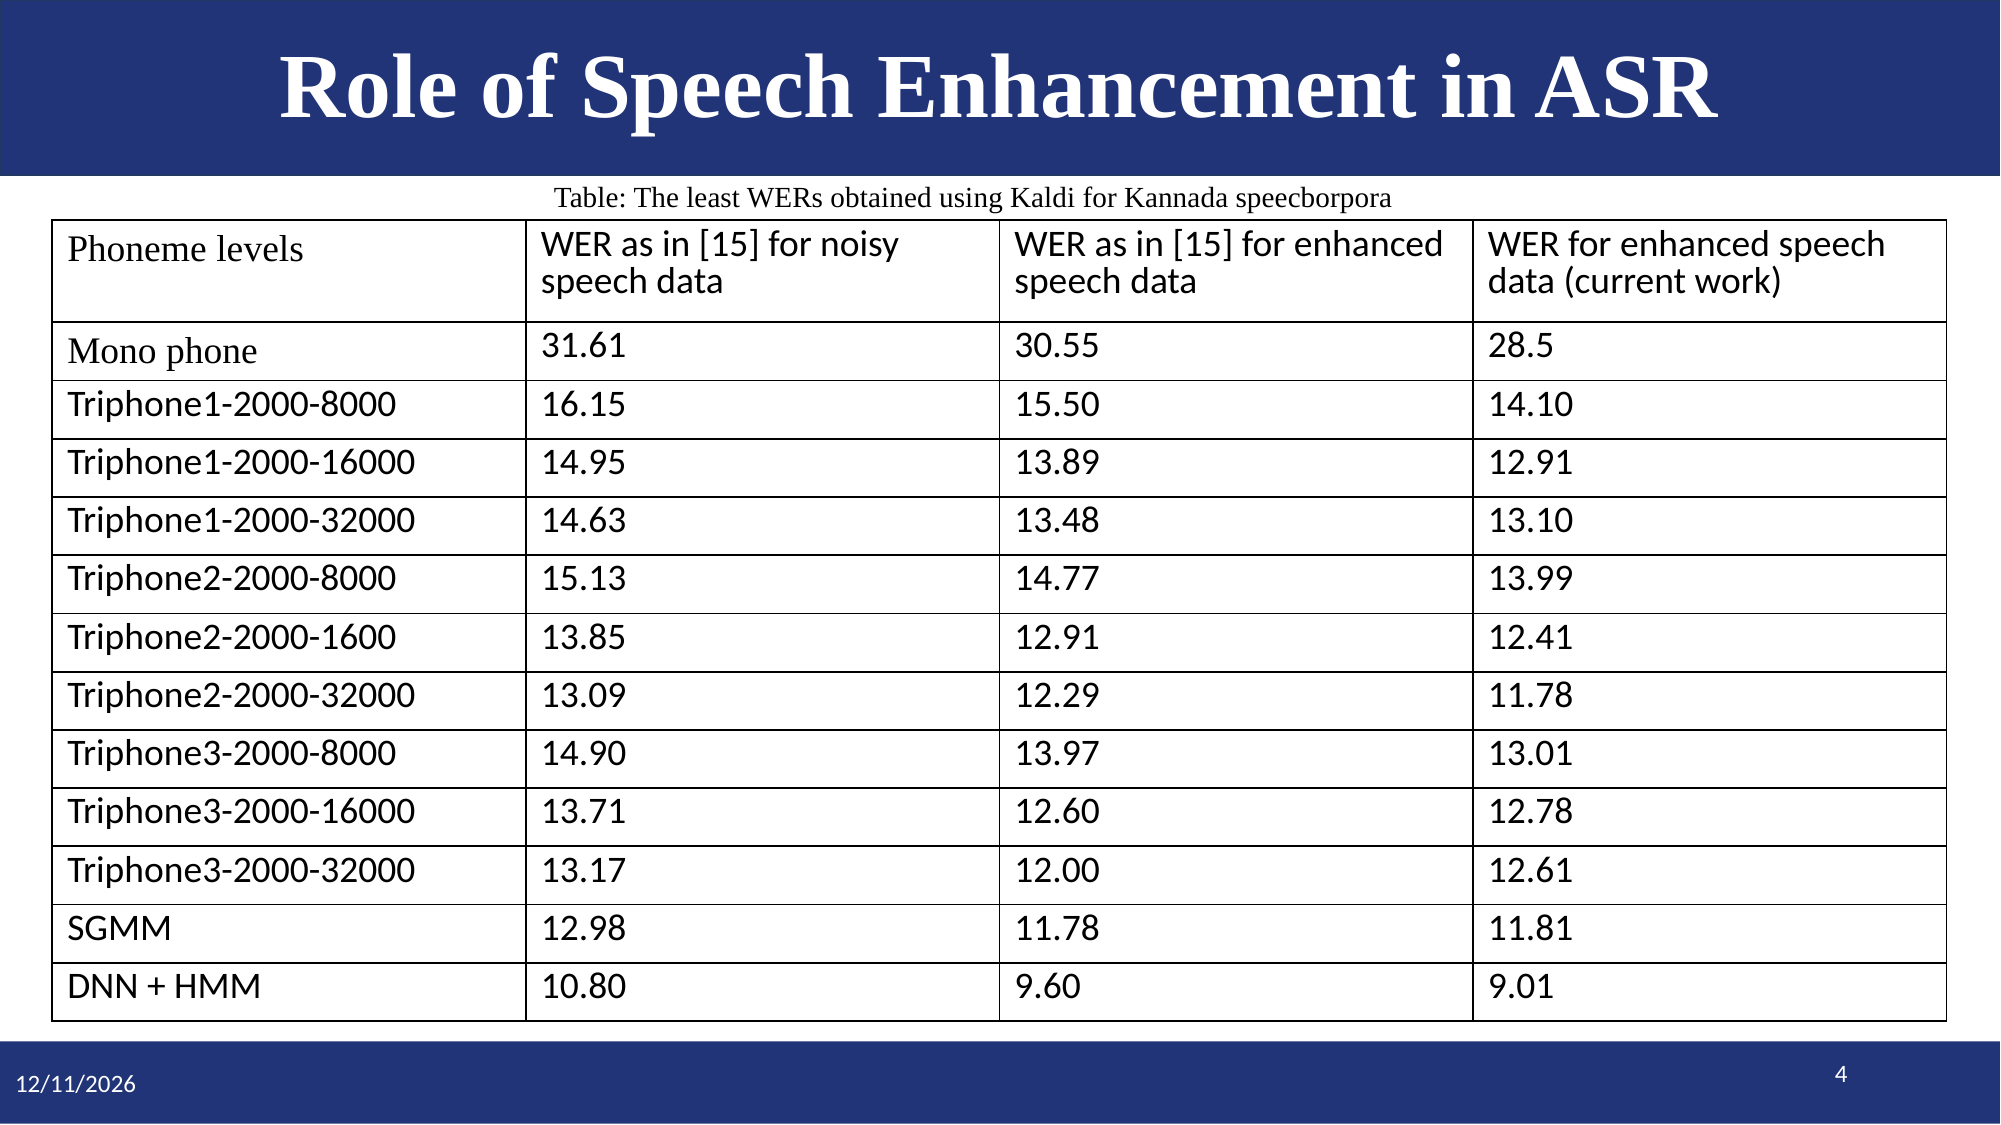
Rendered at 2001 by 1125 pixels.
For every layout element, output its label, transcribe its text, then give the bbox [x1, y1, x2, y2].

table_cell Triphone2-2000-1600 [53, 614, 525, 671]
table_cell 12.41 [1474, 614, 1946, 671]
table_cell 10.80 [527, 964, 999, 1020]
table_cell 14.77 [1000, 556, 1472, 613]
table_cell Triphone1-2000-32000 [53, 498, 525, 554]
table_cell 13.48 [1000, 498, 1472, 554]
table_header Phoneme levels [53, 221, 525, 321]
table_cell 12.29 [1000, 673, 1472, 729]
table_cell 13.97 [1000, 731, 1472, 787]
table_cell 15.13 [527, 556, 999, 613]
table_cell 13.09 [527, 673, 999, 729]
table_cell Triphone1-2000-8000 [53, 381, 525, 438]
table_cell 13.85 [527, 614, 999, 671]
table_header WER for enhanced speech data (current work) [1474, 221, 1946, 321]
table_cell 15.50 [1000, 381, 1472, 438]
table_cell Triphone3-2000-8000 [53, 731, 525, 787]
table_cell Triphone3-2000-16000 [53, 789, 525, 845]
table_cell 16.15 [527, 381, 999, 438]
table_cell 13.17 [527, 847, 999, 904]
table_cell 12.91 [1474, 440, 1946, 496]
list Table: The least WERs obtained using Kaldi for Kannada speecborpora [84, 175, 1863, 219]
table_cell 14.95 [527, 440, 999, 496]
table_cell 12.98 [527, 905, 999, 962]
table_cell Triphone2-2000-32000 [53, 673, 525, 729]
slide_number 4 [1412, 1042, 1863, 1103]
table_cell 28.5 [1474, 323, 1946, 380]
table_cell 12.61 [1474, 847, 1946, 904]
table_cell Triphone1-2000-16000 [53, 440, 525, 496]
table_cell 12.60 [1000, 789, 1472, 845]
table_header WER as in [15] for enhanced speech data [1000, 221, 1472, 321]
table_cell 11.78 [1474, 673, 1946, 729]
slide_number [0, 1041, 2000, 1124]
table_cell Mono phone [53, 323, 525, 380]
table_cell 30.55 [1000, 323, 1472, 380]
table_cell 12.00 [1000, 847, 1472, 904]
table_cell DNN + HMM [53, 964, 525, 1020]
table_cell 11.78 [1000, 905, 1472, 962]
table_cell 13.10 [1474, 498, 1946, 554]
table_cell 12.91 [1000, 614, 1472, 671]
table_cell 12.78 [1474, 789, 1946, 845]
title Role of Speech Enhancement in ASR [0, 0, 2000, 176]
table_cell 31.61 [527, 323, 999, 380]
table_cell 11.81 [1474, 905, 1946, 962]
table_cell 9.60 [1000, 964, 1472, 1020]
table_cell 14.10 [1474, 381, 1946, 438]
table_cell 9.01 [1474, 964, 1946, 1020]
table_cell 14.90 [527, 731, 999, 787]
table_header WER as in [15] for noisy speech data [527, 221, 999, 321]
table_cell Triphone3-2000-32000 [53, 847, 525, 904]
table_cell 13.71 [527, 789, 999, 845]
table_cell SGMM [53, 905, 525, 962]
table_cell Triphone2-2000-8000 [53, 556, 525, 613]
table_cell 13.89 [1000, 440, 1472, 496]
table_cell 13.99 [1474, 556, 1946, 613]
table_cell 13.01 [1474, 731, 1946, 787]
table_cell 14.63 [527, 498, 999, 554]
